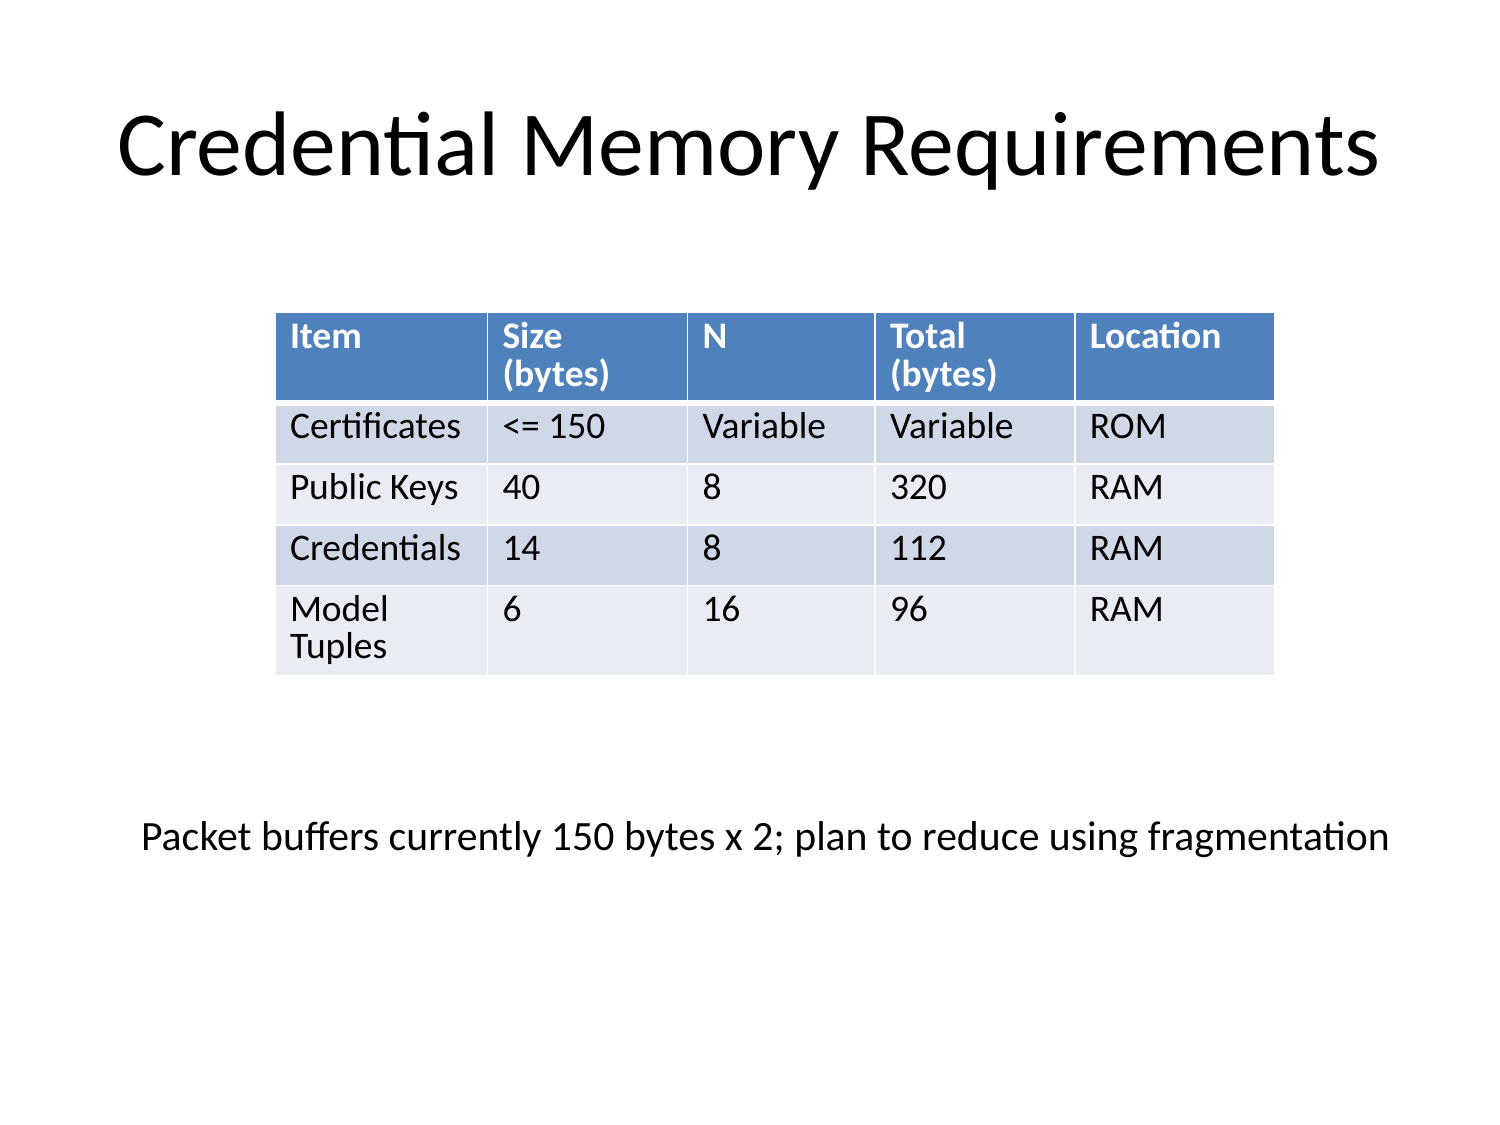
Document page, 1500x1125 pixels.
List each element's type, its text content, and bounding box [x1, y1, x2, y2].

table_cell 8 [688, 526, 874, 585]
table_cell 112 [876, 526, 1074, 585]
title Credential Memory Requirements [75, 45, 1425, 233]
table_cell ROM [1076, 406, 1274, 463]
table_cell 40 [488, 465, 687, 524]
table_cell RAM [1076, 465, 1274, 524]
table_cell Model Tuples [276, 586, 487, 675]
table_cell Public Keys [276, 465, 487, 524]
table_header Item [276, 313, 487, 400]
table_cell <= 150 [488, 406, 687, 463]
table_cell 14 [488, 526, 687, 585]
table_cell 320 [876, 465, 1074, 524]
table_header Location [1076, 313, 1274, 400]
table_cell Variable [688, 406, 874, 463]
table_cell 8 [688, 465, 874, 524]
table_cell RAM [1076, 526, 1274, 585]
text_box Packet buffers currently 150 bytes x 2; plan to reduce using fragmentation [126, 801, 1406, 867]
table_cell 6 [488, 586, 687, 675]
table_cell Credentials [276, 526, 487, 585]
table_cell 96 [876, 586, 1074, 675]
table_cell Variable [876, 406, 1074, 463]
table_cell 16 [688, 586, 874, 675]
table_header N [688, 313, 874, 400]
table_cell RAM [1076, 586, 1274, 675]
table_header Total (bytes) [876, 313, 1074, 400]
table_header Size (bytes) [488, 313, 687, 400]
table_cell Certificates [276, 406, 487, 463]
